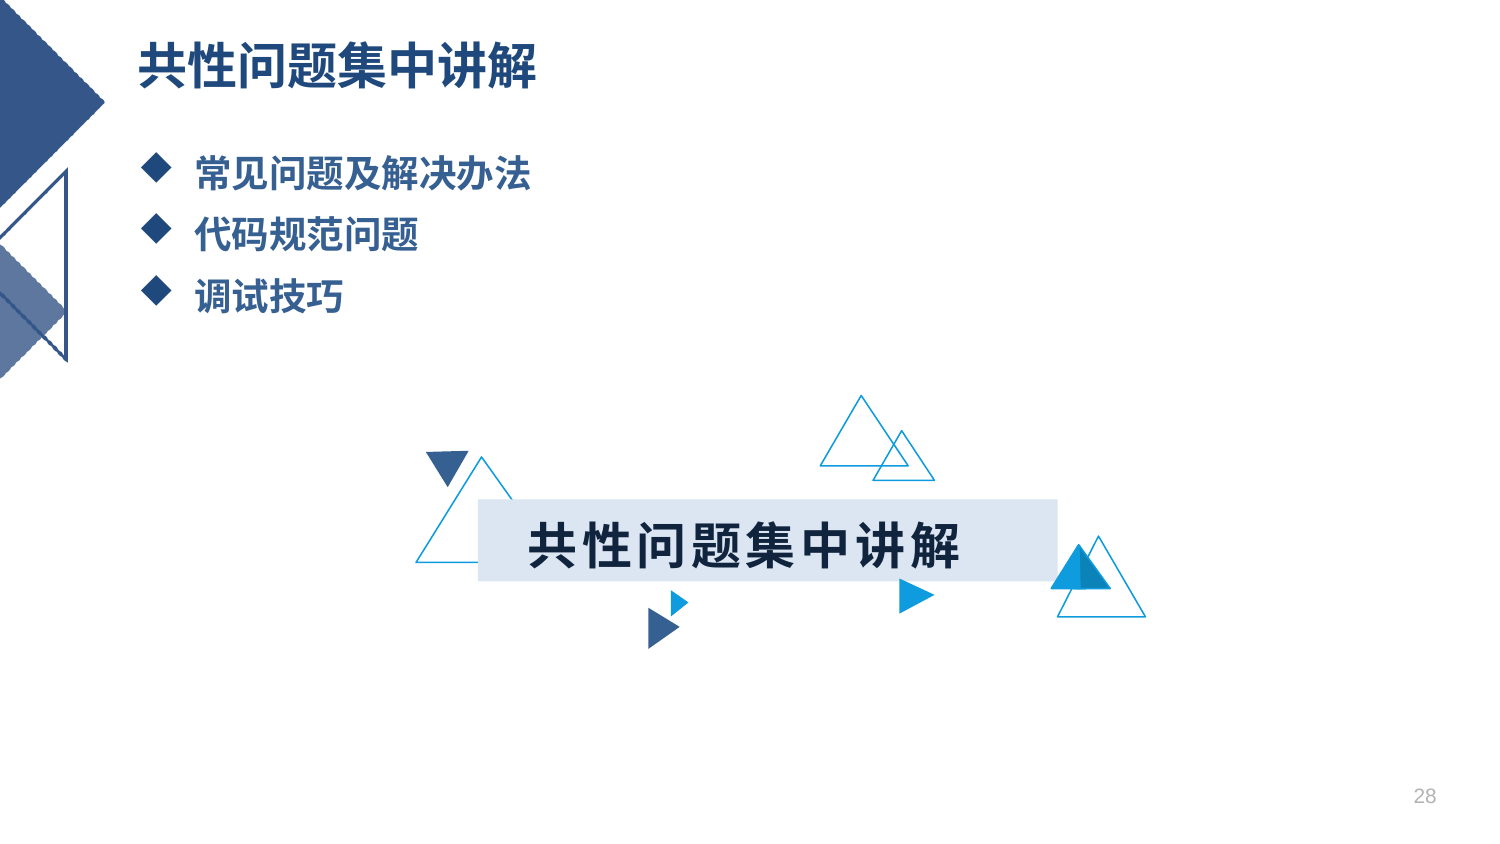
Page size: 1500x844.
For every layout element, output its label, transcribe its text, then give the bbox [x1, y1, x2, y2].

list 常见问题及解决办法 代码规范问题 调试技巧 [124, 134, 1436, 774]
slide_number 28 [1388, 772, 1462, 818]
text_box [415, 395, 1146, 649]
picture [0, 0, 105, 446]
title 共性问题集中讲解 [123, 26, 1436, 102]
